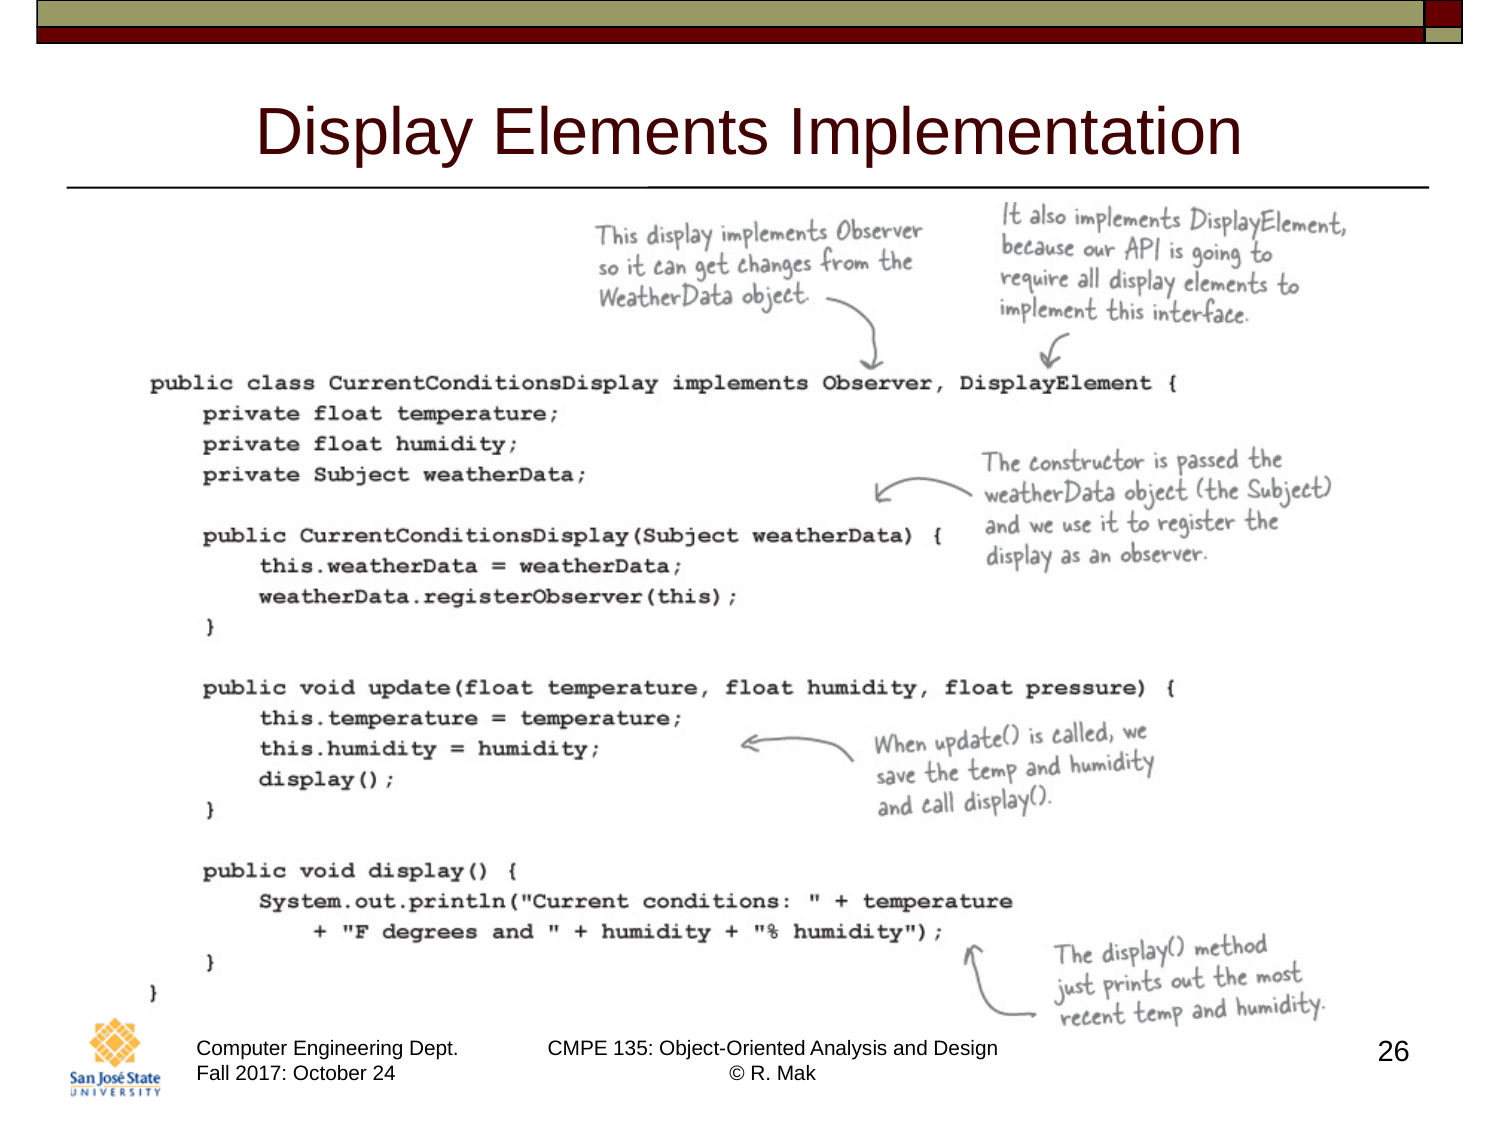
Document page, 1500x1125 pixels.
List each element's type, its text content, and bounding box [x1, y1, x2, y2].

picture [60, 202, 1346, 1112]
slide_number 26 [1335, 1025, 1425, 1100]
title Display Elements Implementation [75, 67, 1425, 175]
